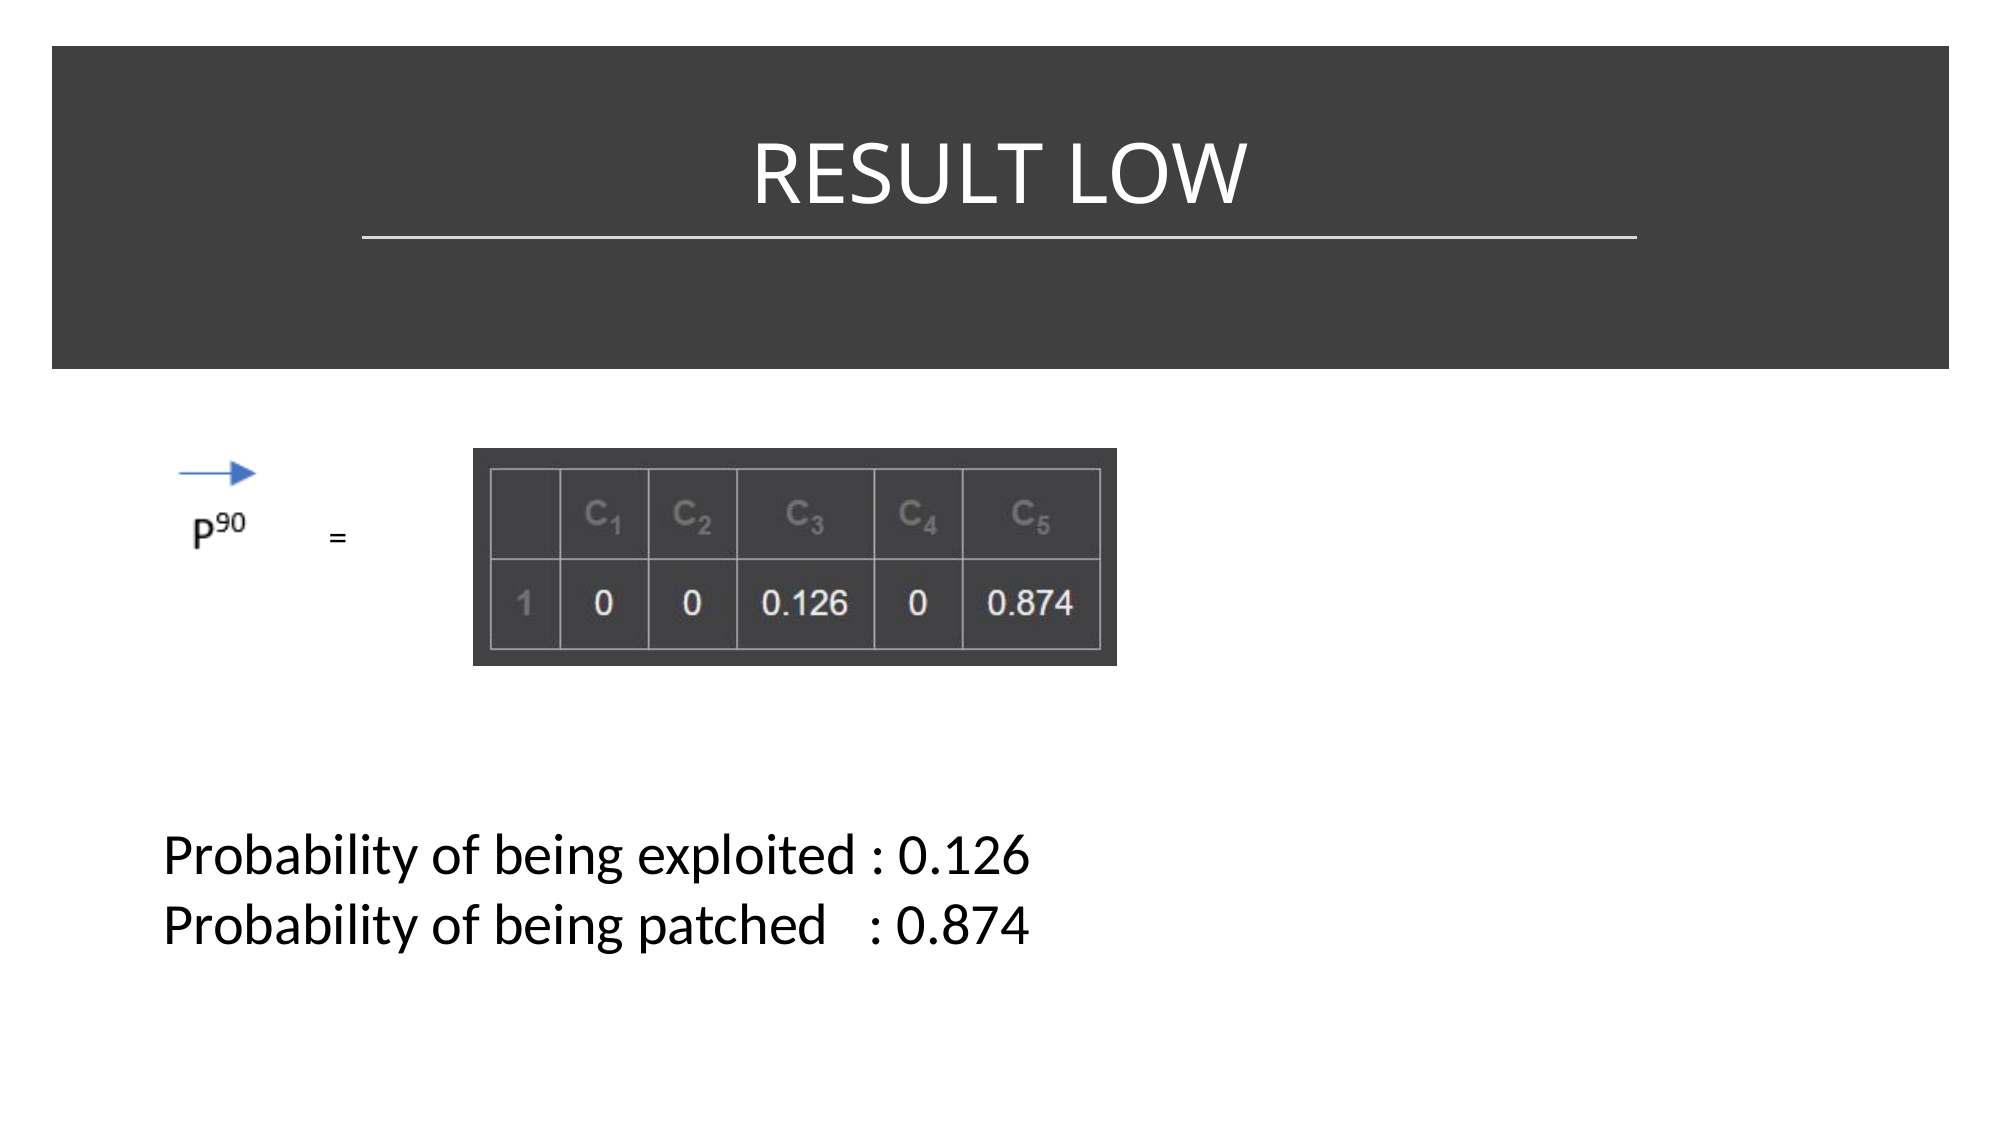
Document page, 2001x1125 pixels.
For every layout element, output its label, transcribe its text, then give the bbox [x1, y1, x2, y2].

text_box [61, 55, 1939, 360]
picture [166, 441, 258, 558]
picture [473, 448, 1117, 666]
text_box Probability of being exploited : 0.126 Probability of being patched : 0.874 [149, 809, 1221, 964]
title RESULT LOW [86, 76, 1914, 230]
text_box = [313, 505, 372, 566]
